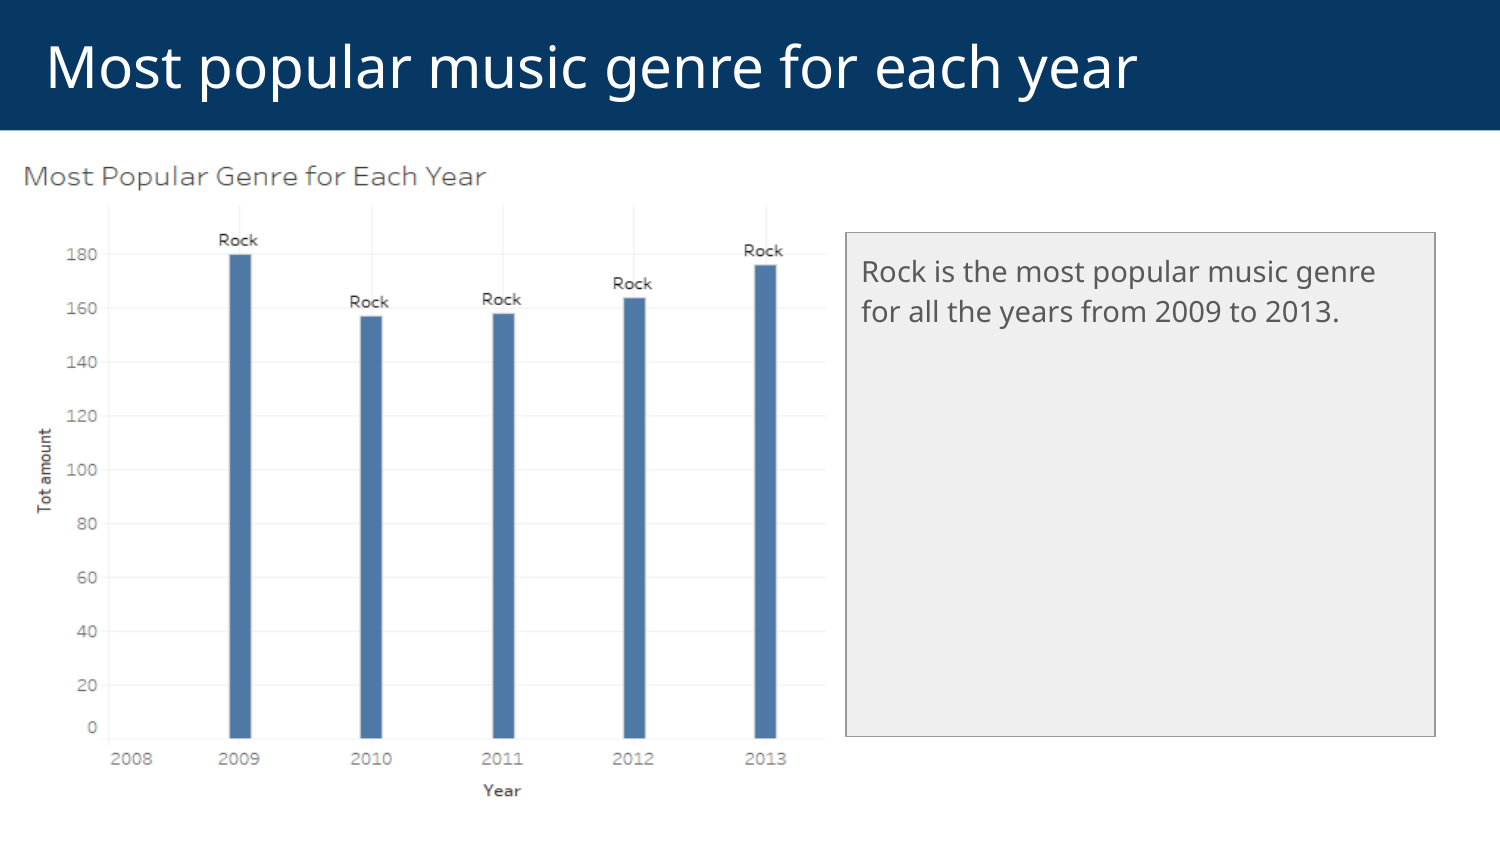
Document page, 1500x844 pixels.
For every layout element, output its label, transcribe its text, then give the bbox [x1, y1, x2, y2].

list Rock is the most popular music genre for all the years from 2009 to 2013. [846, 232, 1436, 737]
picture [13, 149, 826, 820]
title Most popular music genre for each year [0, 0, 1500, 131]
